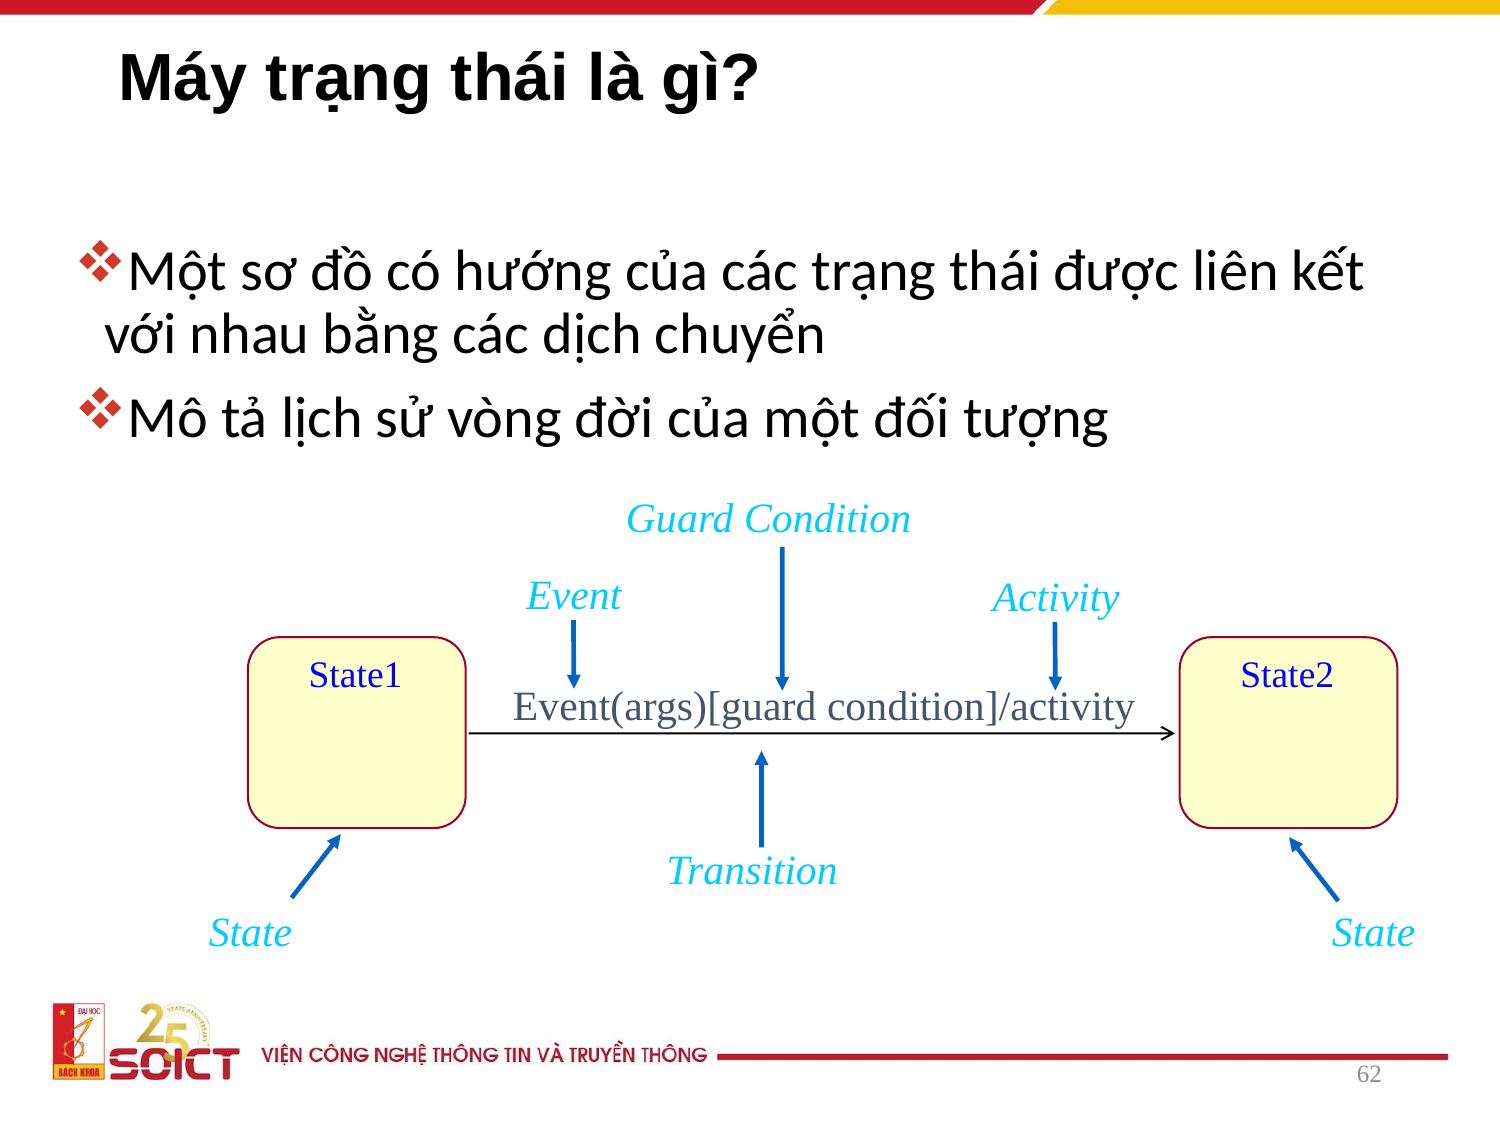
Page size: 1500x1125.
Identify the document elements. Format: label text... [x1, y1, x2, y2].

text_box [247, 637, 466, 829]
text_box Event [511, 560, 637, 626]
list Một sơ đồ có hướng của các trạng thái được liên kết với nhau bằng các dịch chuyển Mô tả lịch sử vòng đời của một đối tượng [59, 233, 1431, 503]
slide_number 62 [1059, 1042, 1397, 1103]
title Máy trạng thái là gì? [103, 18, 1397, 140]
picture [0, 0, 1500, 1125]
text_box Transition [651, 835, 854, 901]
text_box State [1317, 897, 1431, 963]
text_box Guard Condition [611, 483, 927, 548]
text_box State1 [272, 642, 439, 703]
text_box [1289, 837, 1339, 902]
text_box Activity [977, 562, 1135, 628]
text_box [755, 750, 768, 848]
text_box State [193, 897, 308, 963]
text_box Event(args)[guard condition]/activity [498, 671, 1175, 737]
text_box [291, 834, 341, 898]
text_box [1179, 637, 1398, 829]
text_box State2 [1204, 642, 1371, 703]
